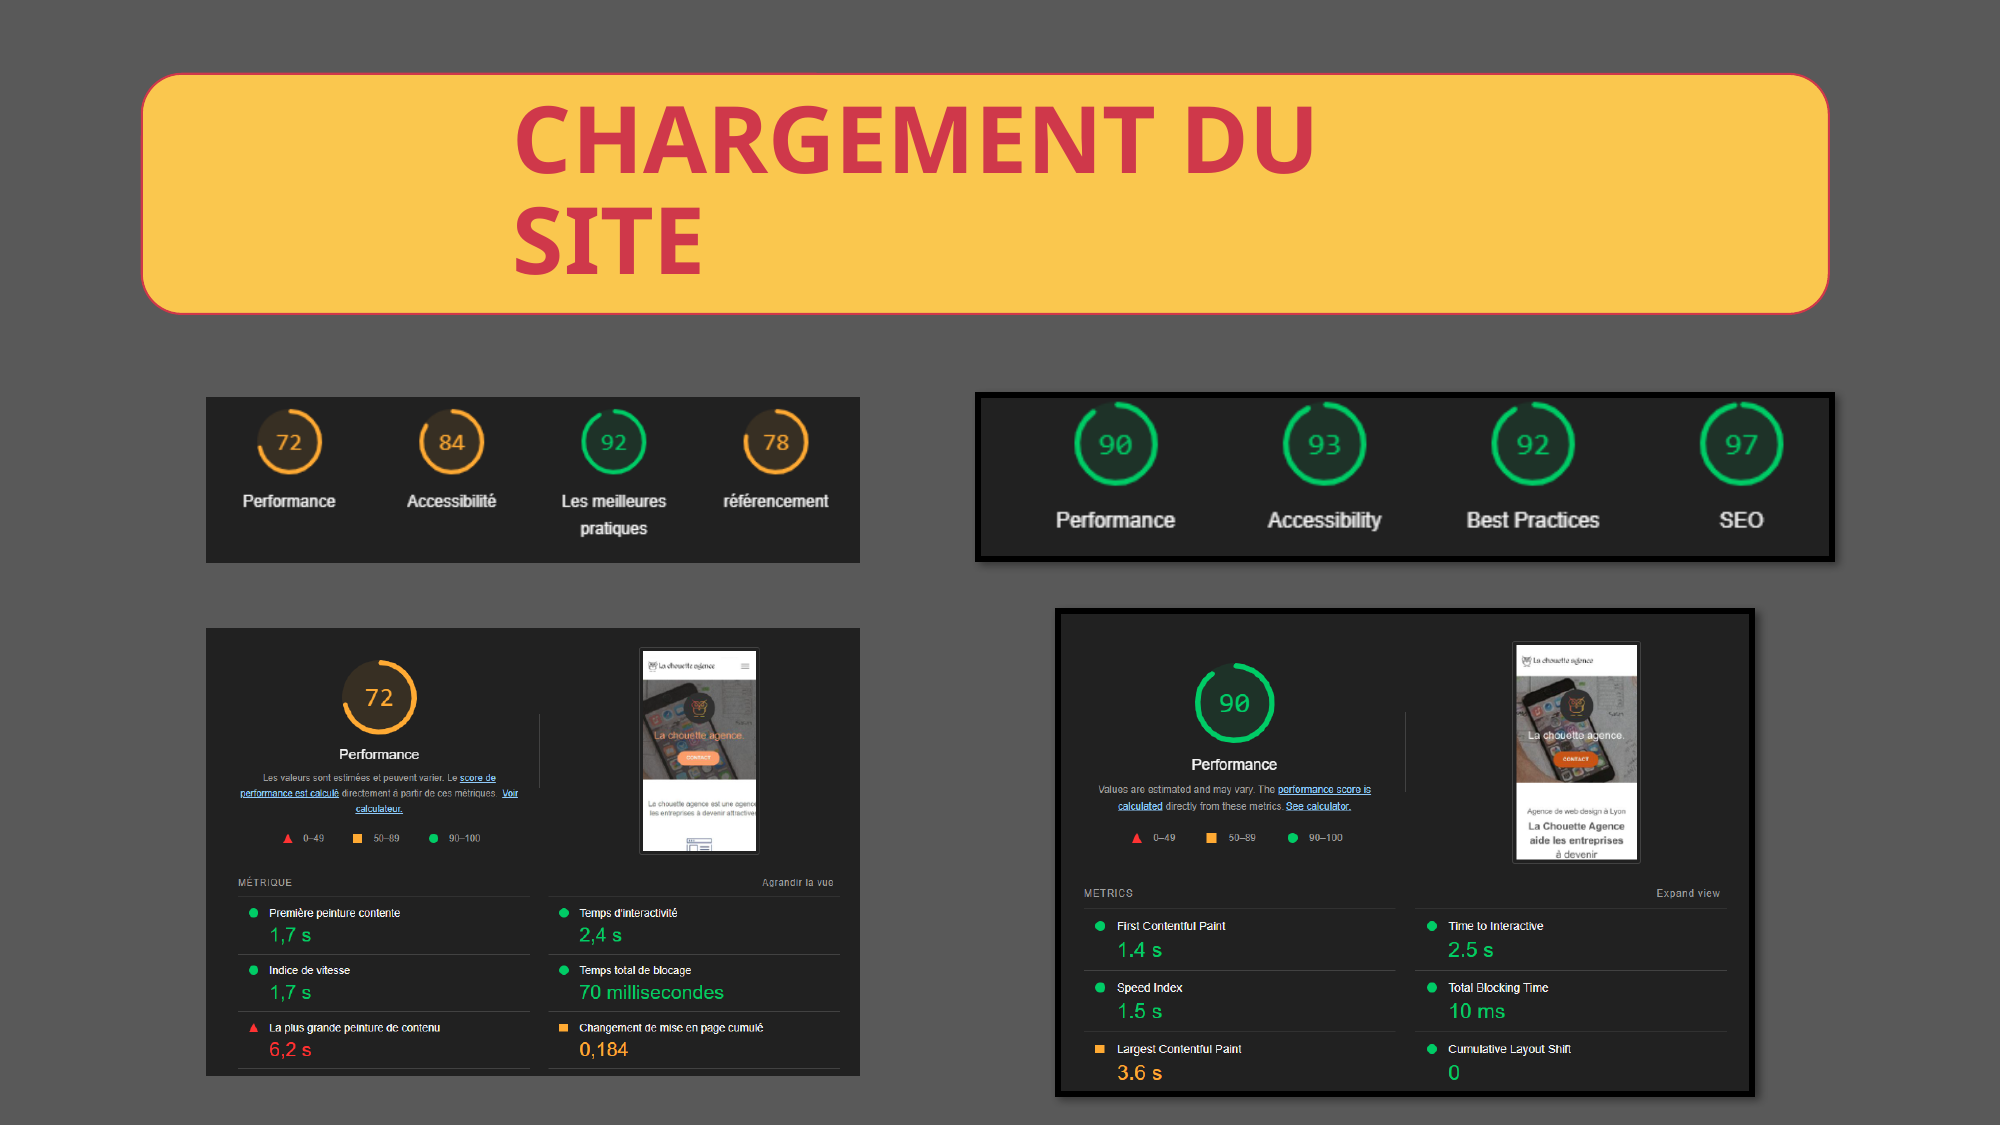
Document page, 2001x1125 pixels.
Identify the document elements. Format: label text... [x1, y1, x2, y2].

title CHARGEMENT DU SITE [497, 85, 1473, 303]
text_box [140, 72, 1830, 315]
picture [981, 397, 1829, 556]
picture [206, 397, 860, 563]
picture [1061, 613, 1749, 1091]
picture [206, 628, 860, 1076]
